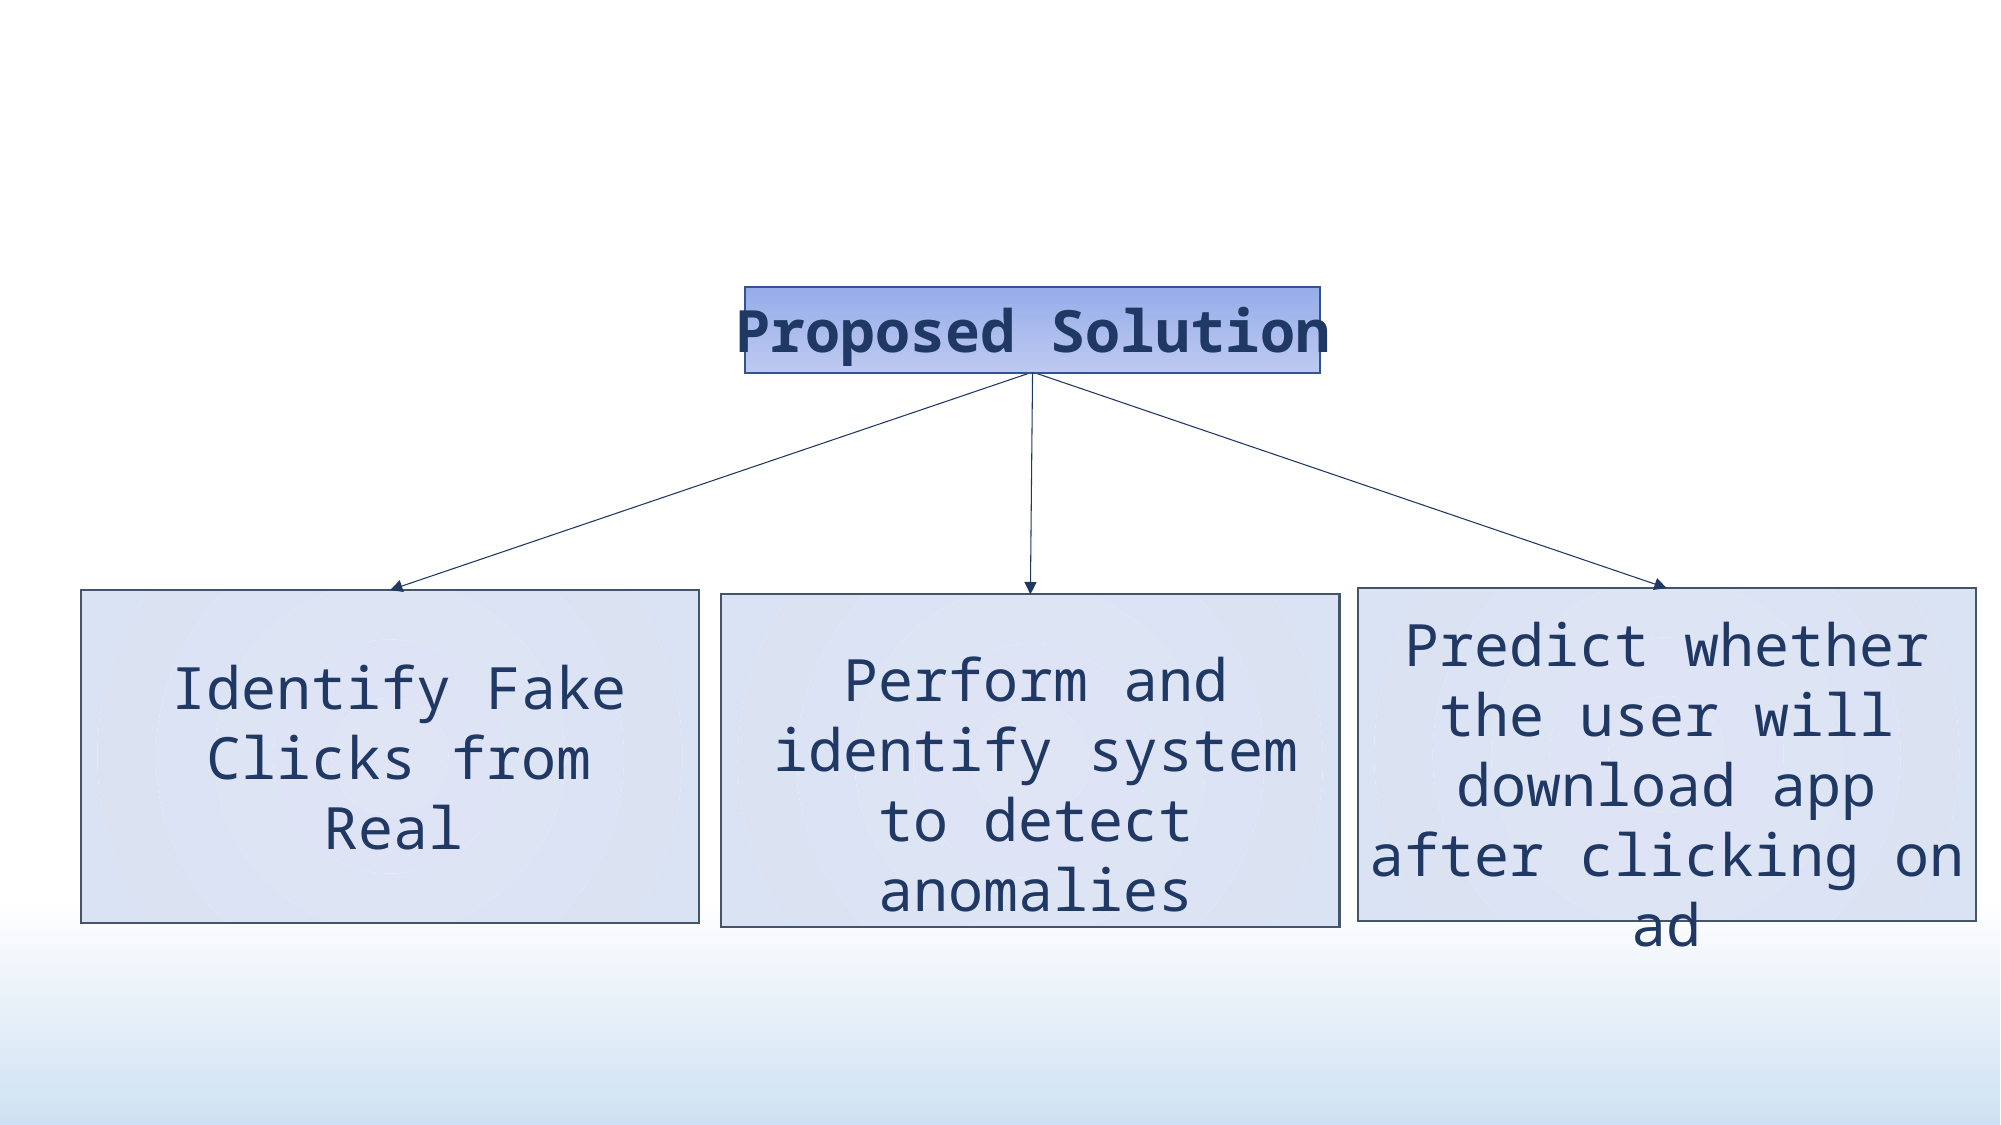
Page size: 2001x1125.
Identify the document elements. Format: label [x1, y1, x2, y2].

text_box [80, 287, 1981, 928]
